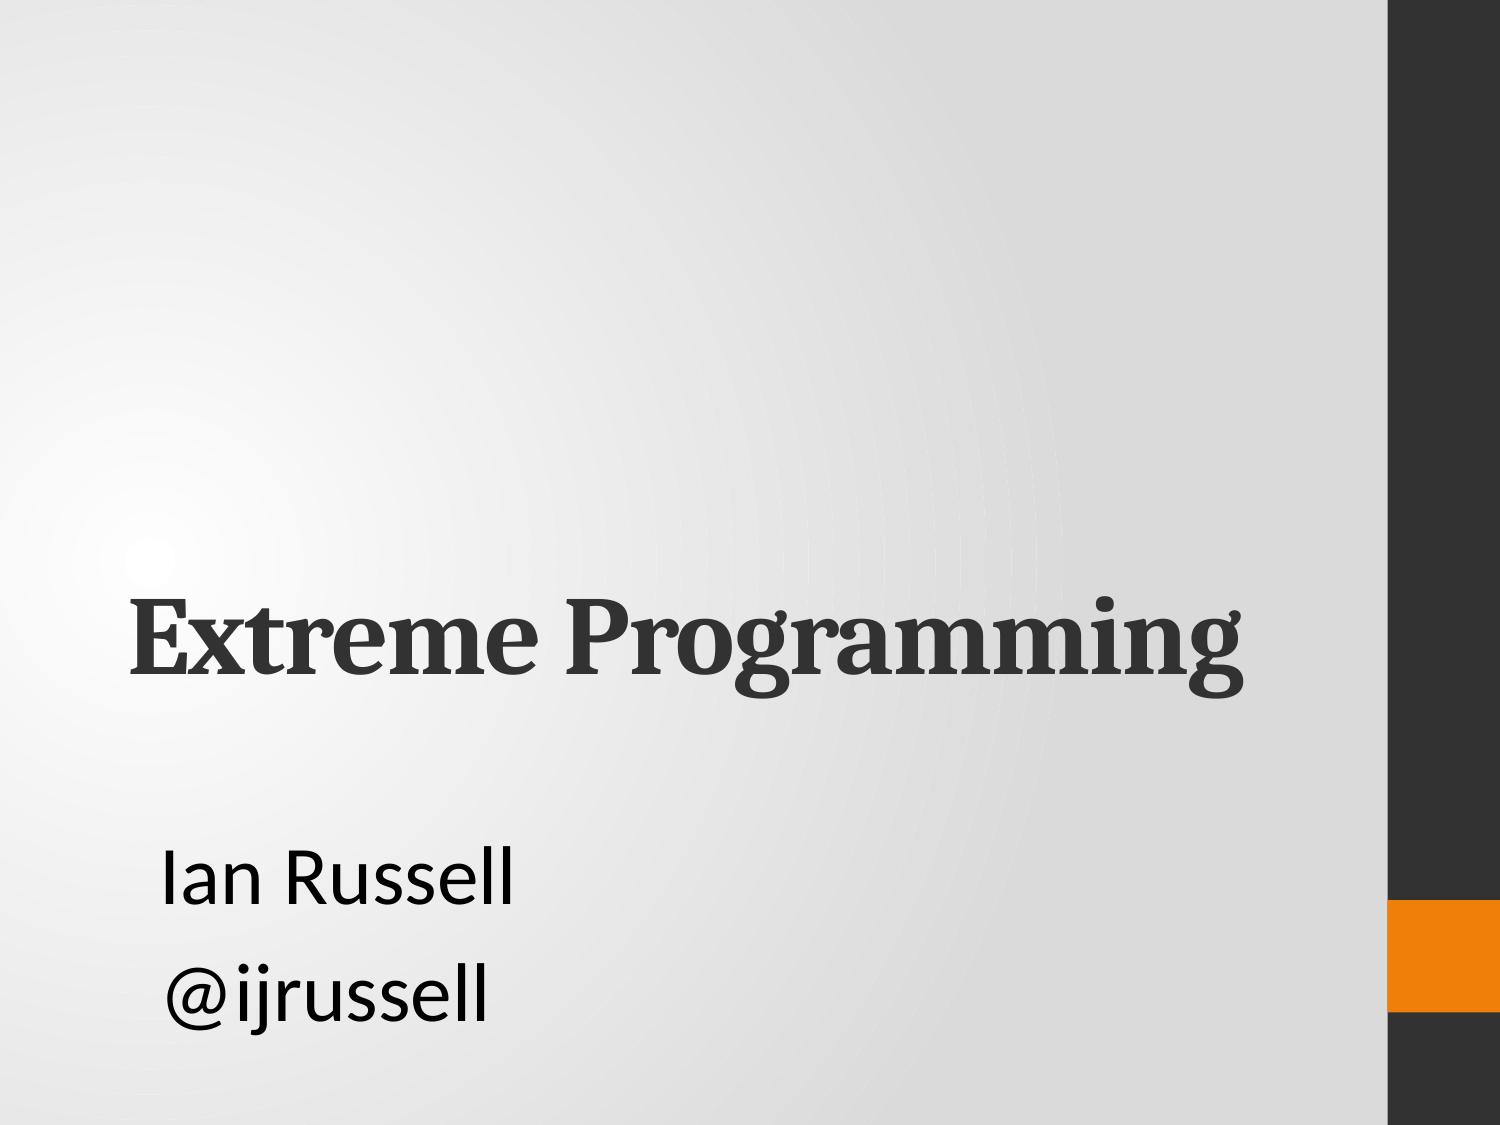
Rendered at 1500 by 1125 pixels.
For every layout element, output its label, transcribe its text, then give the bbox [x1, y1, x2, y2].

text_box Ian Russell @ijrussell [144, 814, 809, 1063]
title Extreme Programming [112, 243, 1367, 705]
